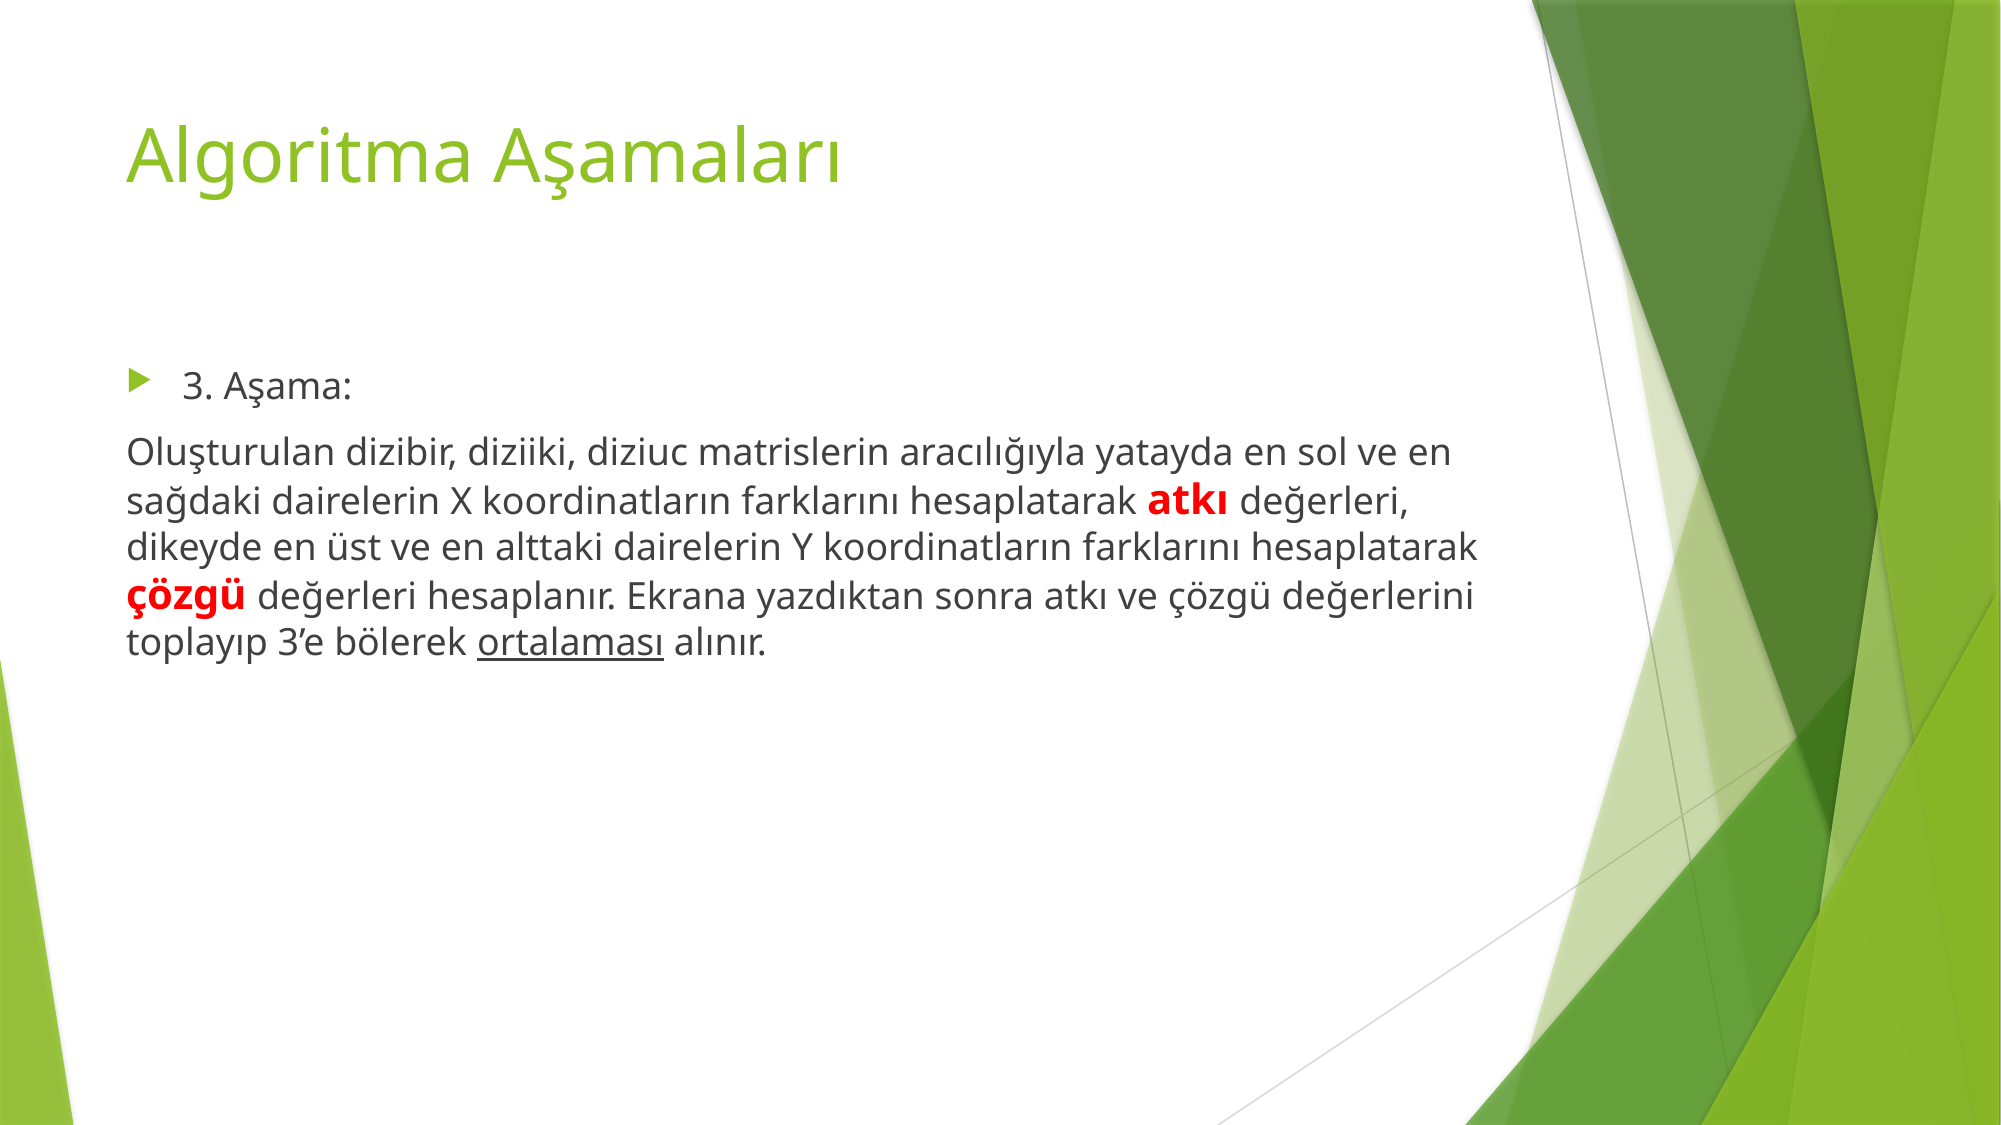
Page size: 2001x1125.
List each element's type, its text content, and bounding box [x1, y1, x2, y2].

title Algoritma Aşamaları [111, 99, 1522, 317]
list 3. Aşama: Oluşturulan dizibir, diziiki, diziuc matrislerin aracılığıyla yatayda en sol ve en sağdaki dairelerin X koordinatların farklarını hesaplatarak atkı değerleri, dikeyde en üst ve en alttaki dairelerin Y koordinatların farklarını hesaplatarak çözgü değerleri hesaplanır. Ekrana yazdıktan sonra atkı ve çözgü değerlerini toplayıp 3’e bölerek ortalaması alınır. [111, 354, 1522, 992]
